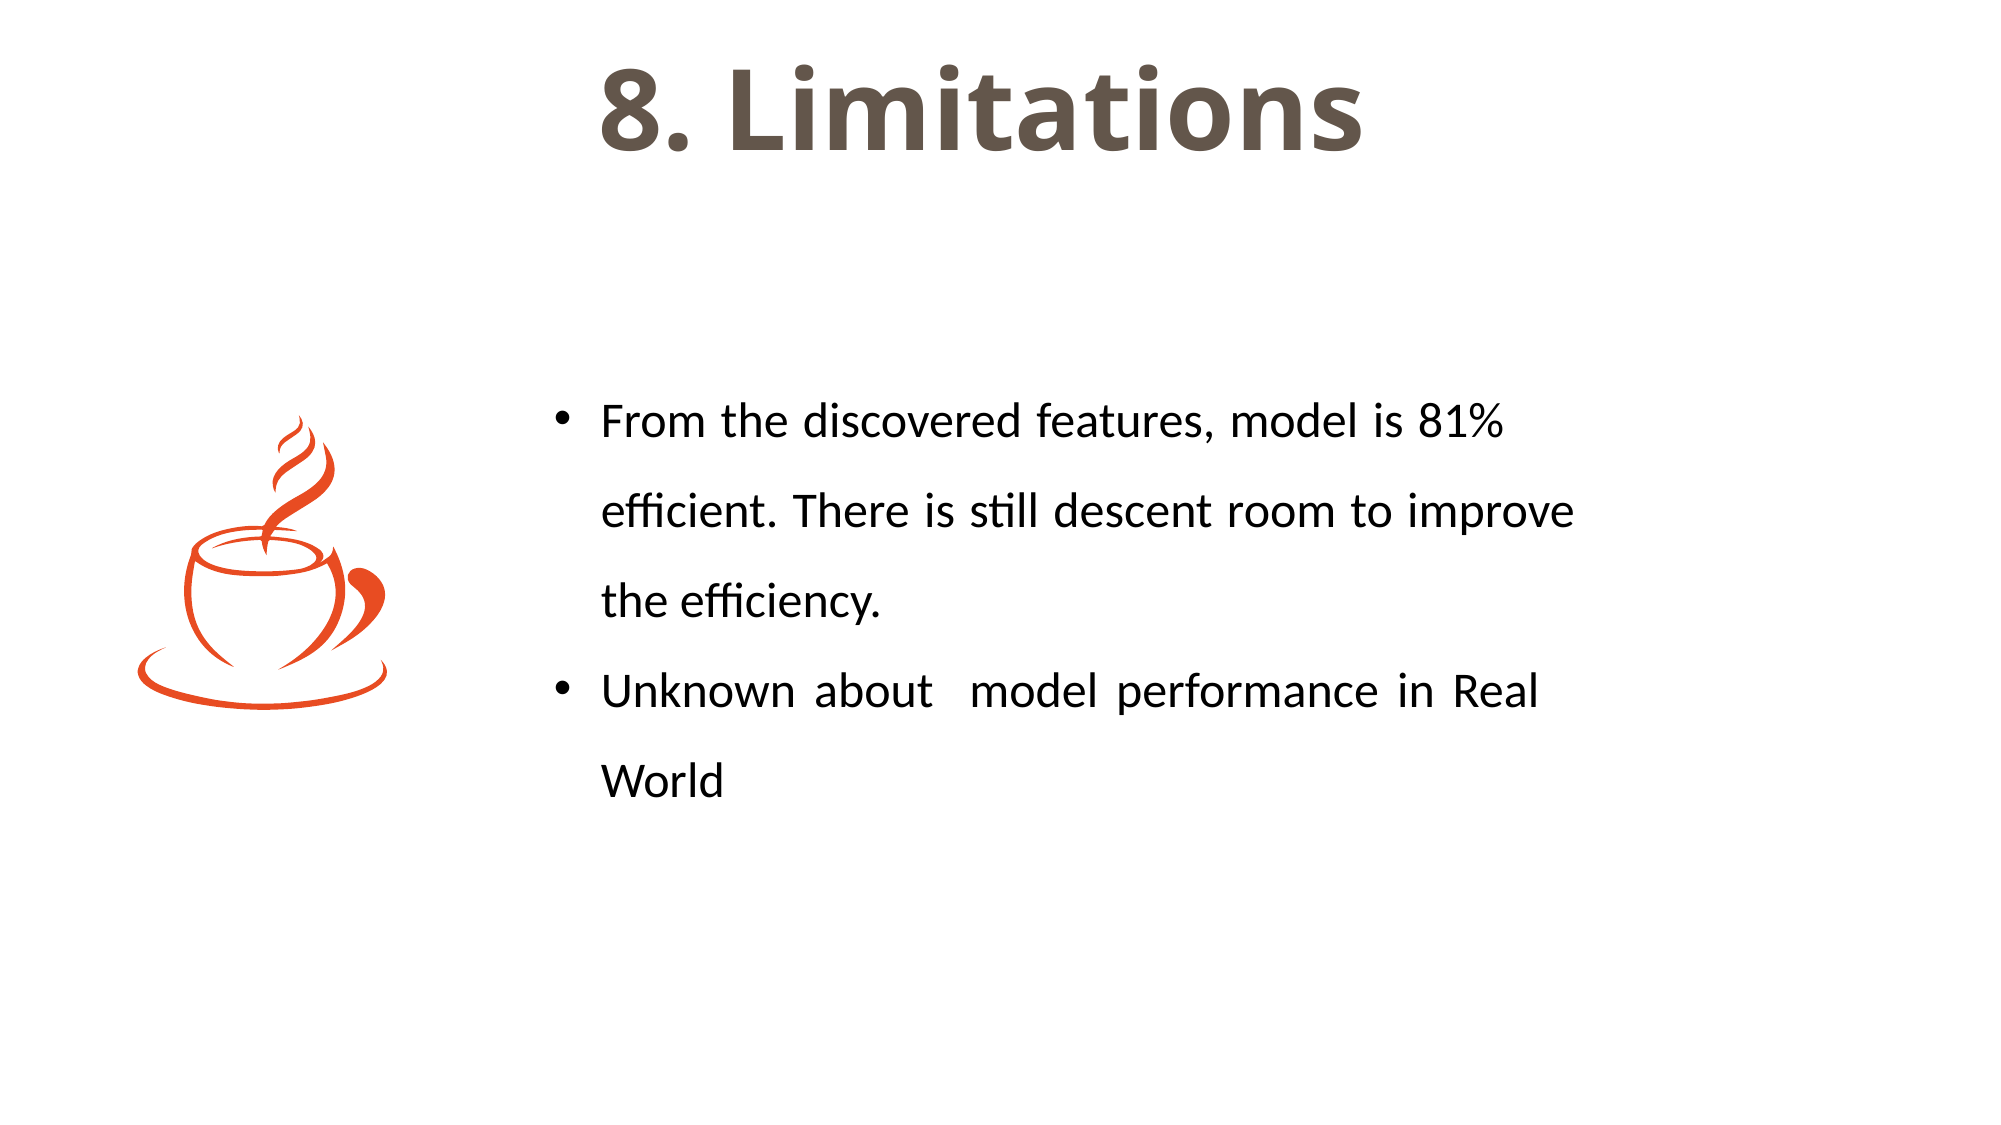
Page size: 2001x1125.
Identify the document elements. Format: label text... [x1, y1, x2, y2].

text_box 8. Limitations [114, 16, 1851, 194]
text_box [137, 414, 388, 710]
text_box From the discovered features, model is 81% efficient. There is still descent room to improve the efficiency. Unknown about model performance in Real World [539, 349, 1591, 815]
